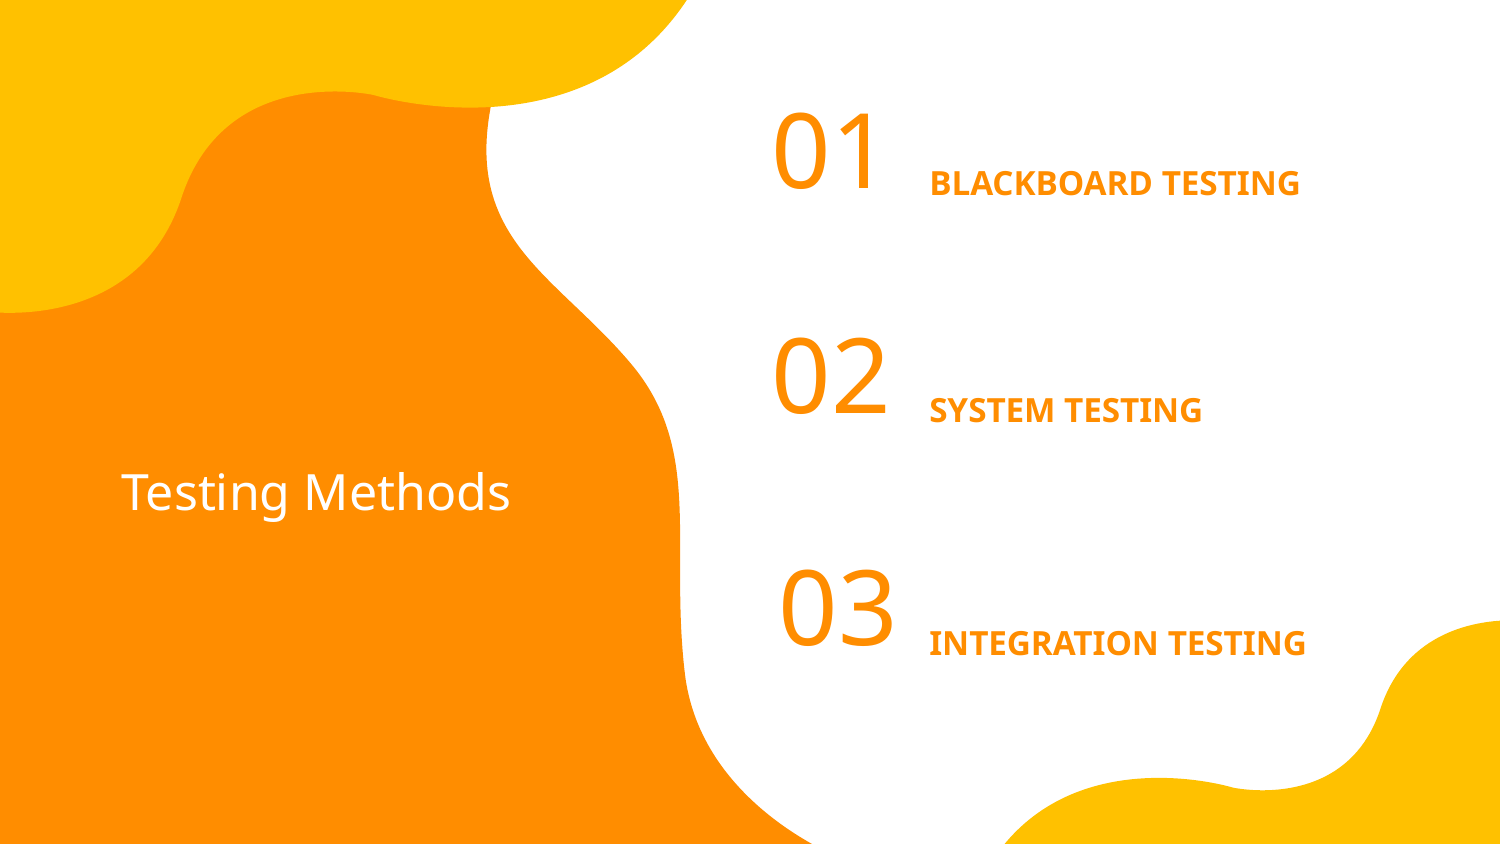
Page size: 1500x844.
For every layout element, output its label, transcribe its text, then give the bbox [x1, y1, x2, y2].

subtitle SYSTEM TESTING [921, 350, 1393, 445]
title 02 [756, 316, 921, 450]
subtitle BLACKBOARD TESTING [914, 127, 1371, 217]
title Testing Methods [106, 356, 586, 536]
subtitle INTEGRATION TESTING [921, 576, 1371, 678]
title 01 [750, 102, 914, 224]
title 03 [756, 552, 921, 682]
